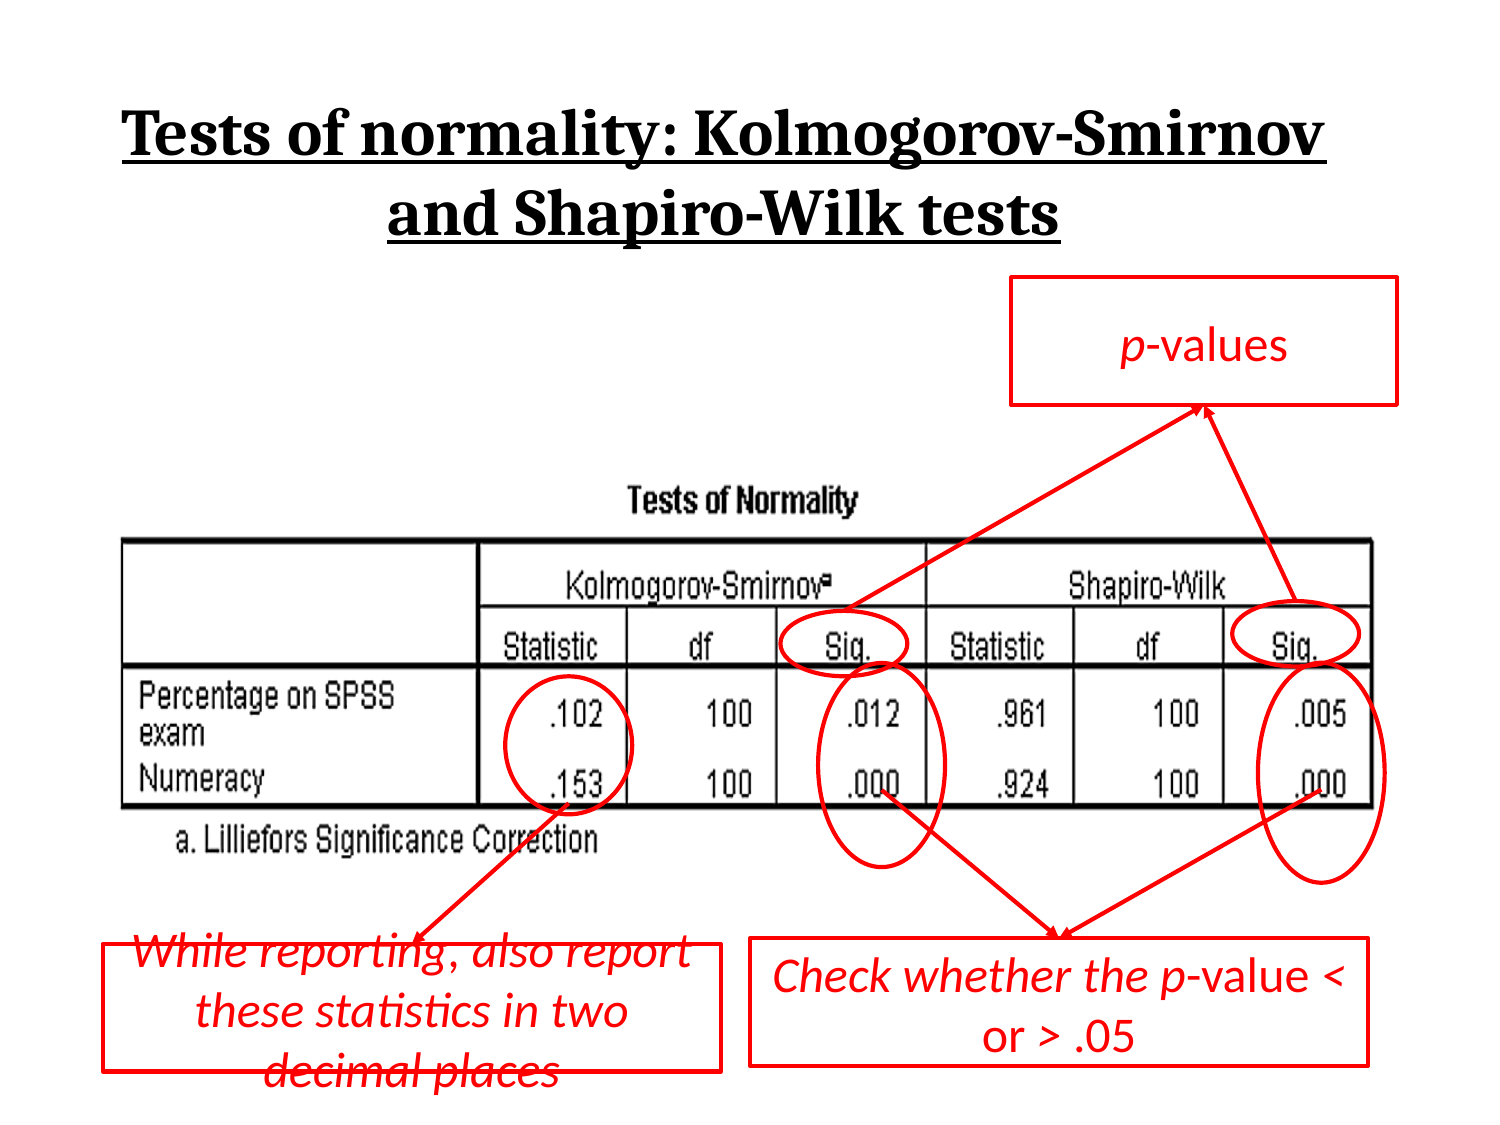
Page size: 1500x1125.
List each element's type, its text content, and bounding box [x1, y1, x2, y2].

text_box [1058, 882, 1322, 939]
text_box [1300, 879, 1343, 885]
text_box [881, 866, 1060, 939]
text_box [411, 813, 569, 945]
text_box Check whether the p-value < or > .05 [748, 936, 1370, 1068]
text_box While reporting, also report these statistics in two decimal places [101, 942, 723, 1074]
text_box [1203, 404, 1296, 602]
text_box p-values [1009, 275, 1399, 407]
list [102, 443, 1398, 870]
title Tests of normality: Kolmogorov-Smirnov and Shapiro-Wilk tests [51, 59, 1397, 278]
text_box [843, 404, 1205, 612]
